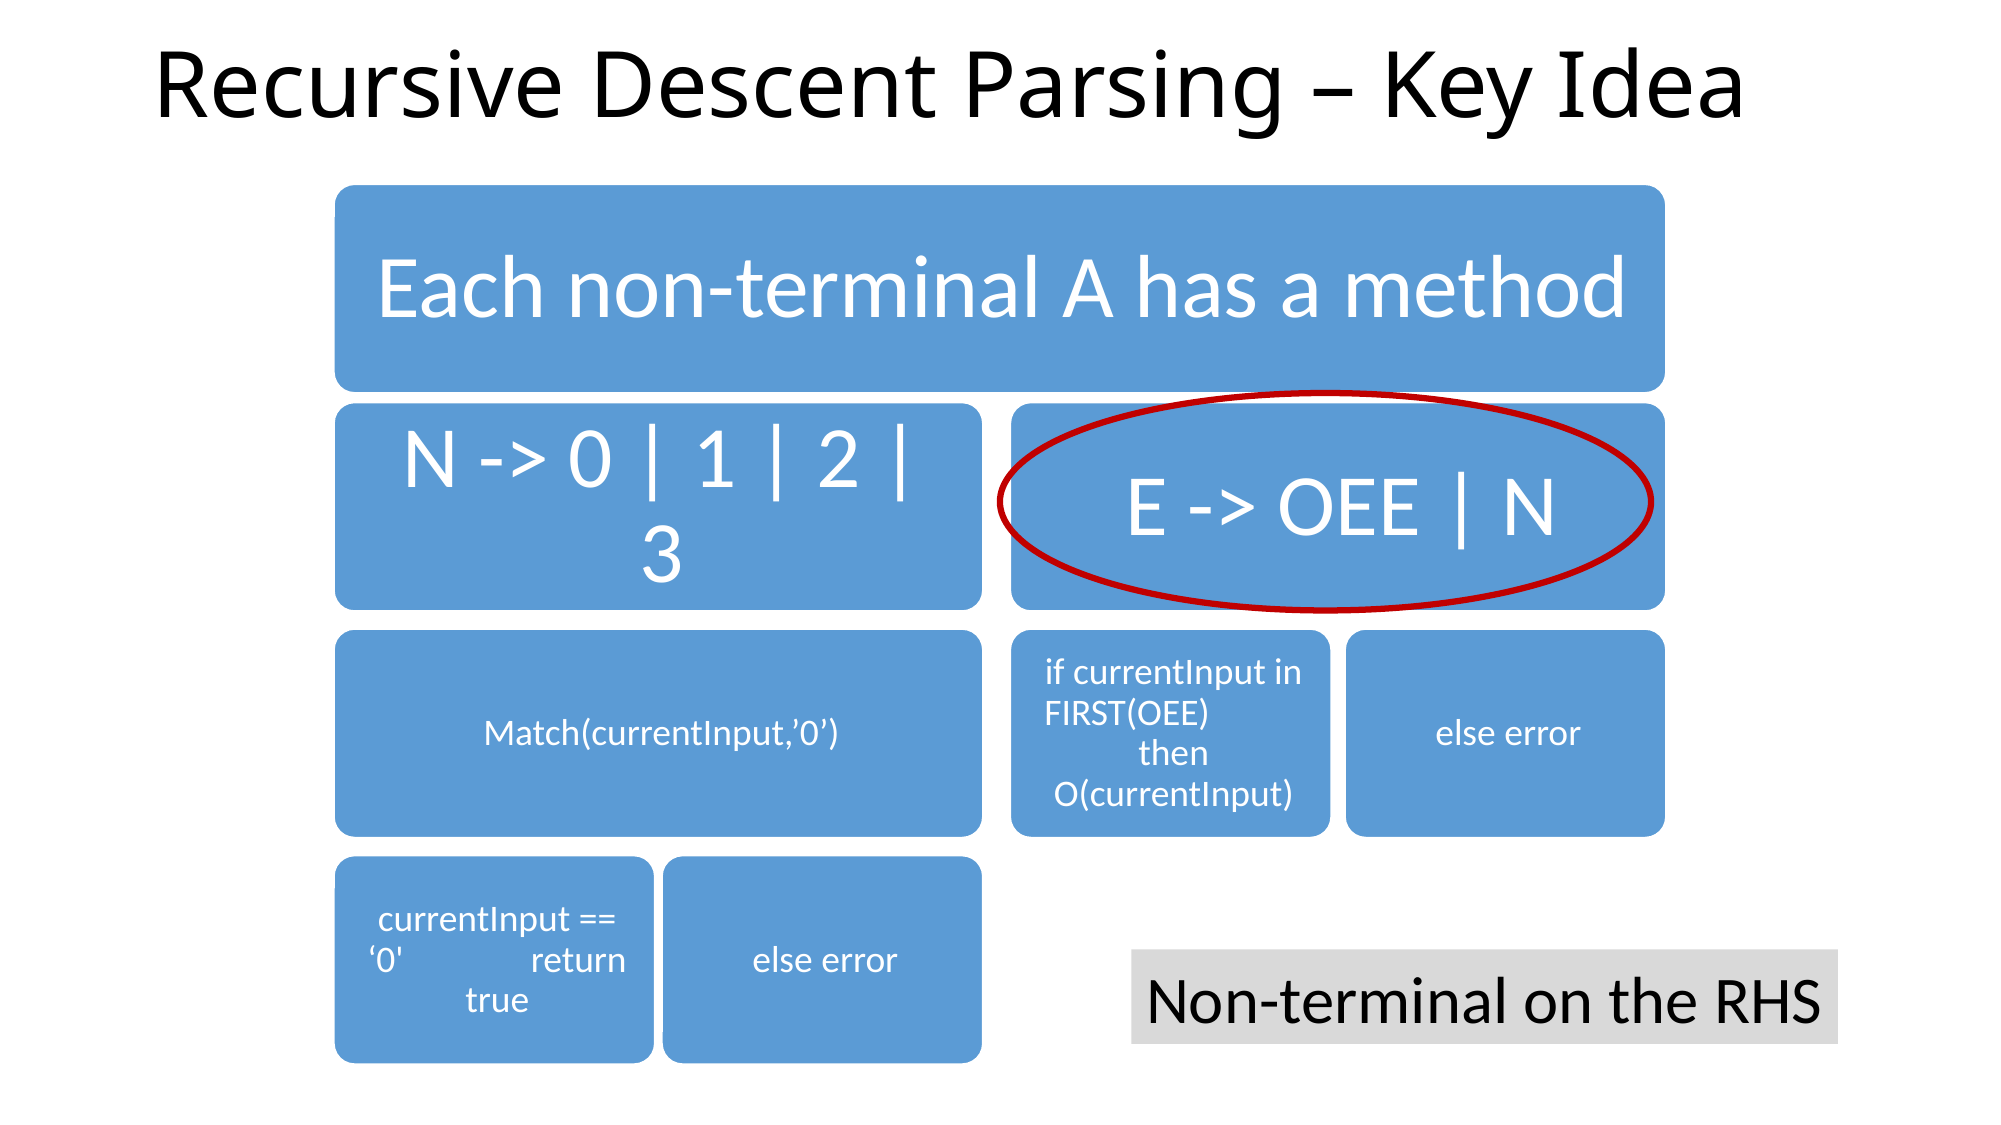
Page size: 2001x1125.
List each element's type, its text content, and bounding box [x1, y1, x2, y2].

text_box Non-terminal on the RHS [1667, 949, 1838, 1044]
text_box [333, 175, 1667, 1065]
title Recursive Descent Parsing – Key Idea [137, 0, 1863, 197]
